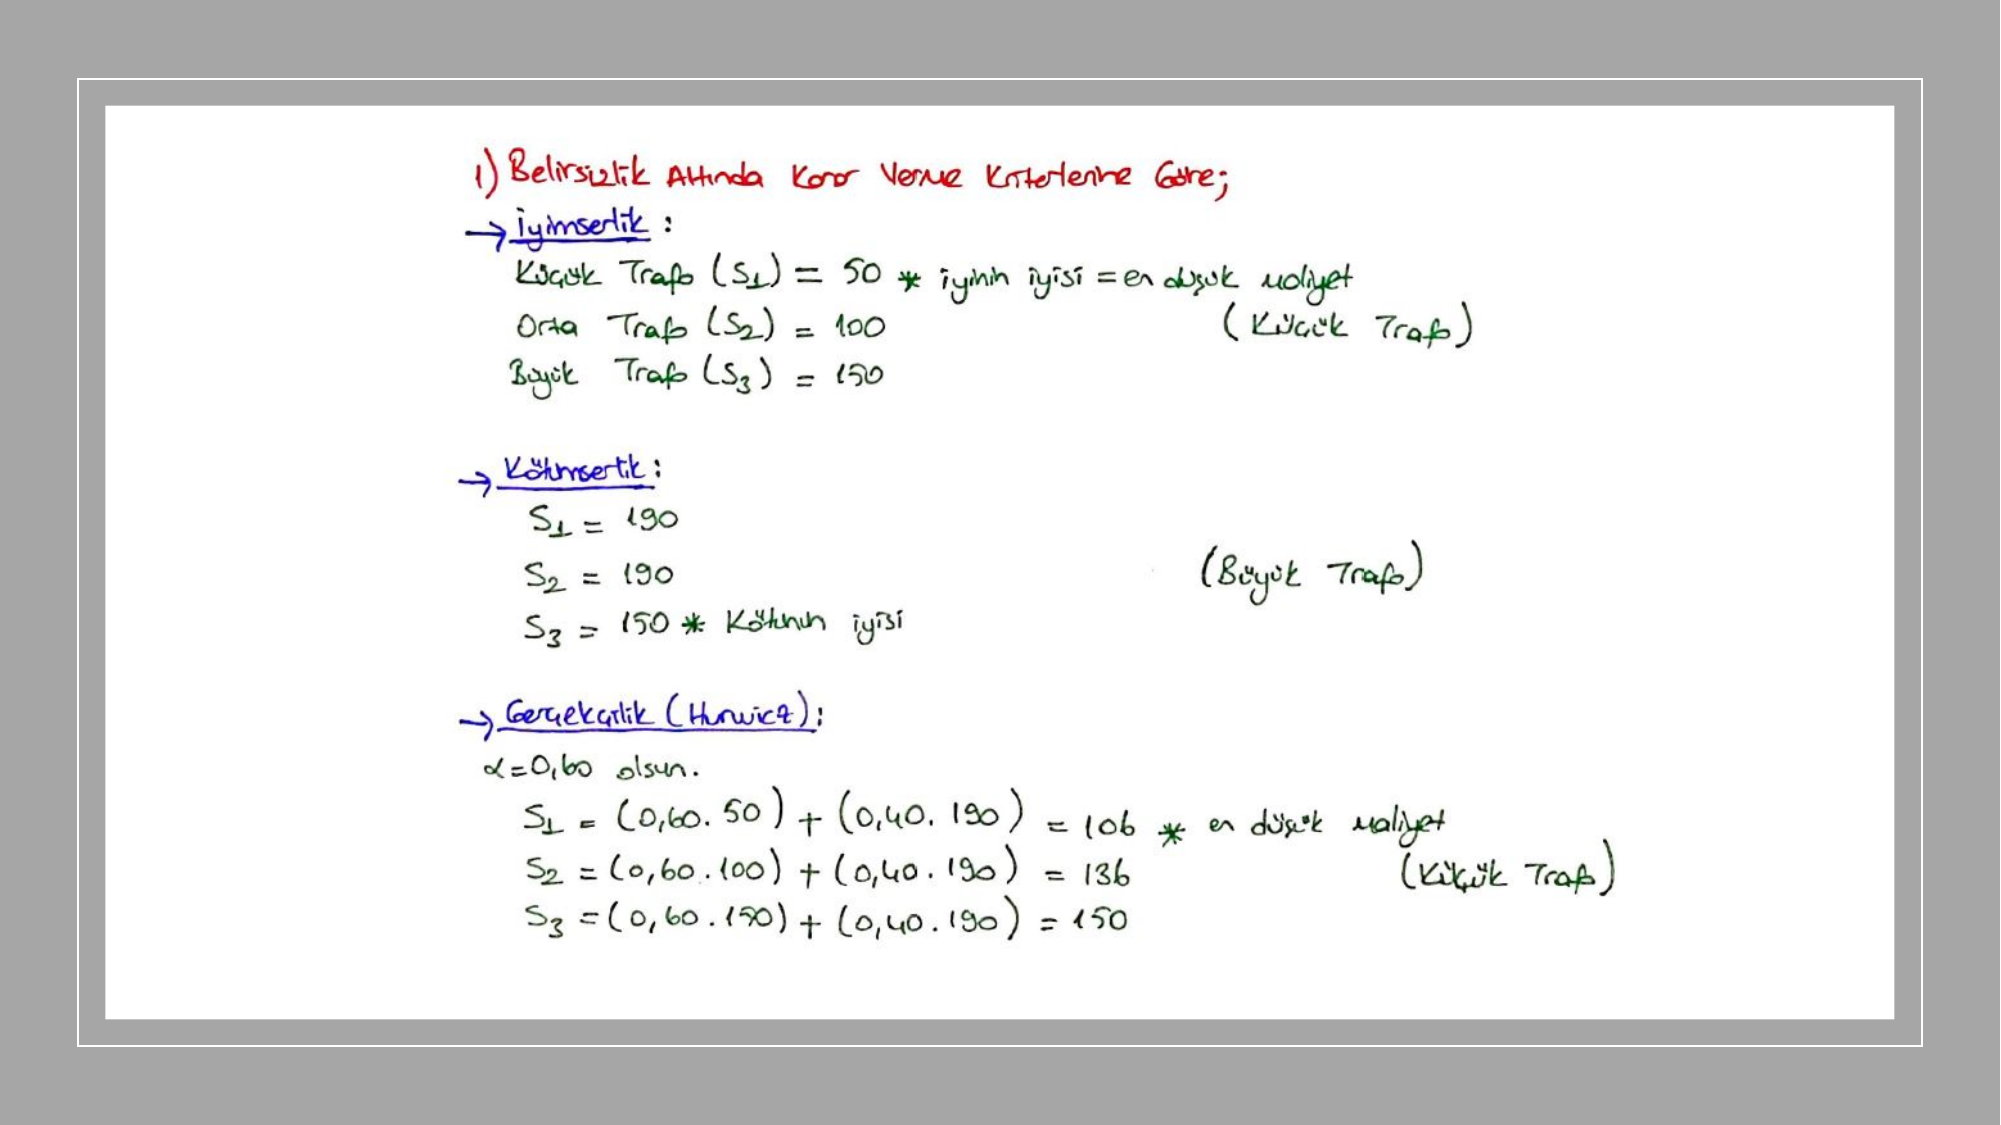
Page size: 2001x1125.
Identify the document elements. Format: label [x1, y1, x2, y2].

picture [424, 118, 1697, 1018]
text_box [77, 78, 1923, 1047]
text_box [0, 0, 2000, 1125]
text_box [104, 104, 1895, 1020]
